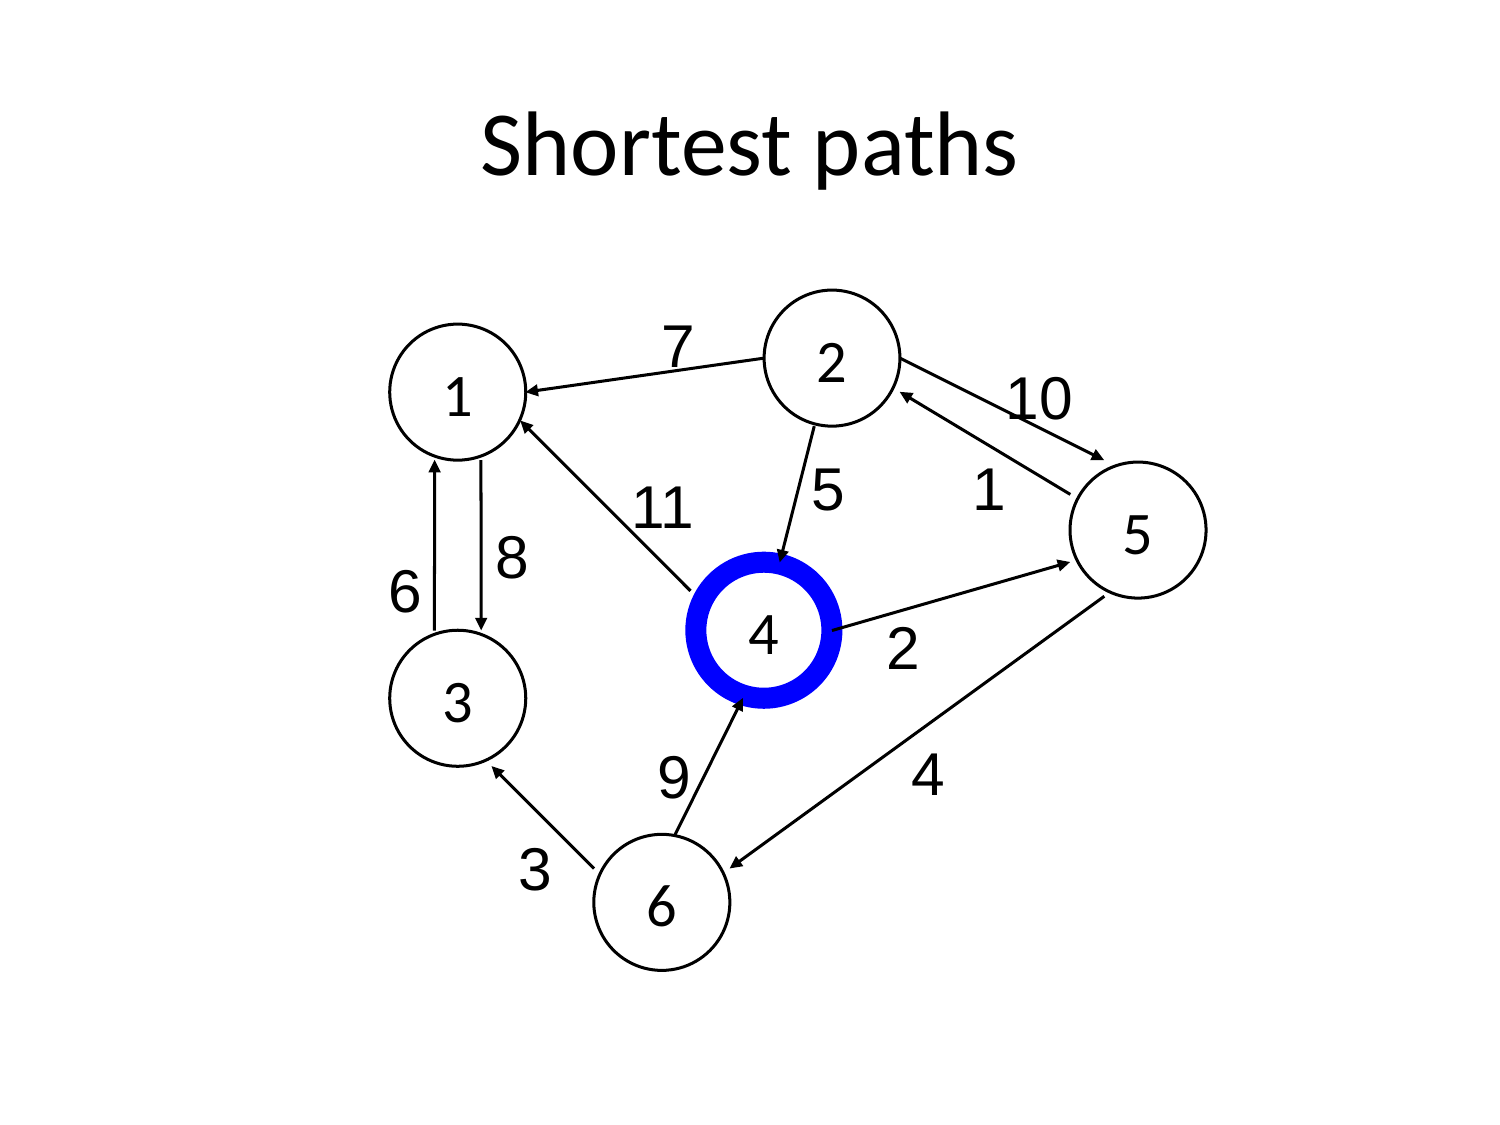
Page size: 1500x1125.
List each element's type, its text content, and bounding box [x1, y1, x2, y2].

text_box [776, 497, 796, 563]
text_box 1 [389, 324, 526, 461]
text_box [474, 602, 488, 631]
text_box 2 [871, 601, 935, 694]
text_box 3 [504, 822, 568, 914]
text_box 9 [642, 730, 706, 822]
text_box 5 [796, 442, 860, 534]
text_box [520, 420, 616, 517]
text_box 6 [593, 834, 730, 971]
text_box 4 [695, 562, 832, 699]
text_box [1069, 443, 1105, 461]
text_box [525, 374, 646, 397]
text_box 7 [646, 298, 710, 391]
text_box 2 [764, 290, 900, 427]
text_box 3 [389, 630, 526, 767]
text_box [934, 559, 1071, 601]
text_box [491, 766, 548, 822]
text_box 8 [480, 510, 544, 602]
text_box [428, 459, 441, 544]
text_box 6 [374, 544, 438, 636]
title Shortest paths [75, 51, 1426, 226]
text_box 11 [616, 460, 707, 552]
text_box [675, 698, 743, 835]
text_box [729, 747, 896, 869]
text_box 5 [1070, 462, 1207, 599]
text_box 1 [957, 442, 1021, 534]
text_box 4 [896, 727, 960, 819]
text_box 10 [991, 351, 1085, 443]
text_box [899, 391, 984, 442]
